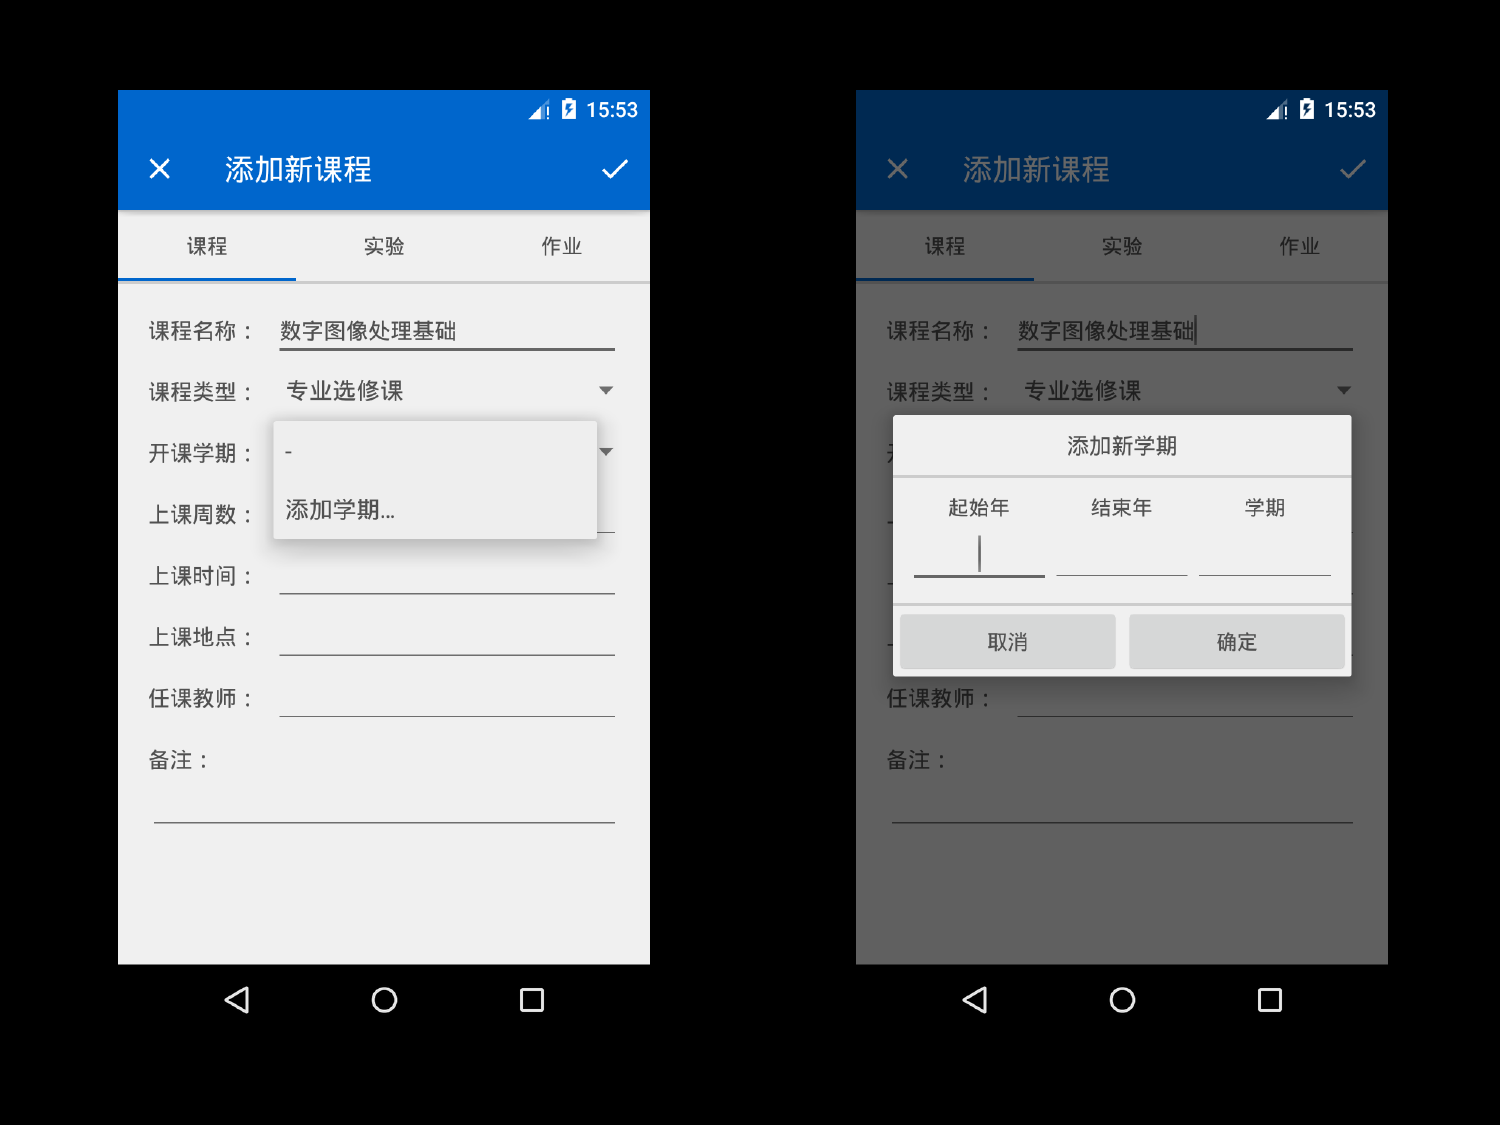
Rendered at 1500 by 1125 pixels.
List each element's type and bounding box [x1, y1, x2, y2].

picture [856, 89, 1388, 1035]
picture [118, 89, 650, 1035]
